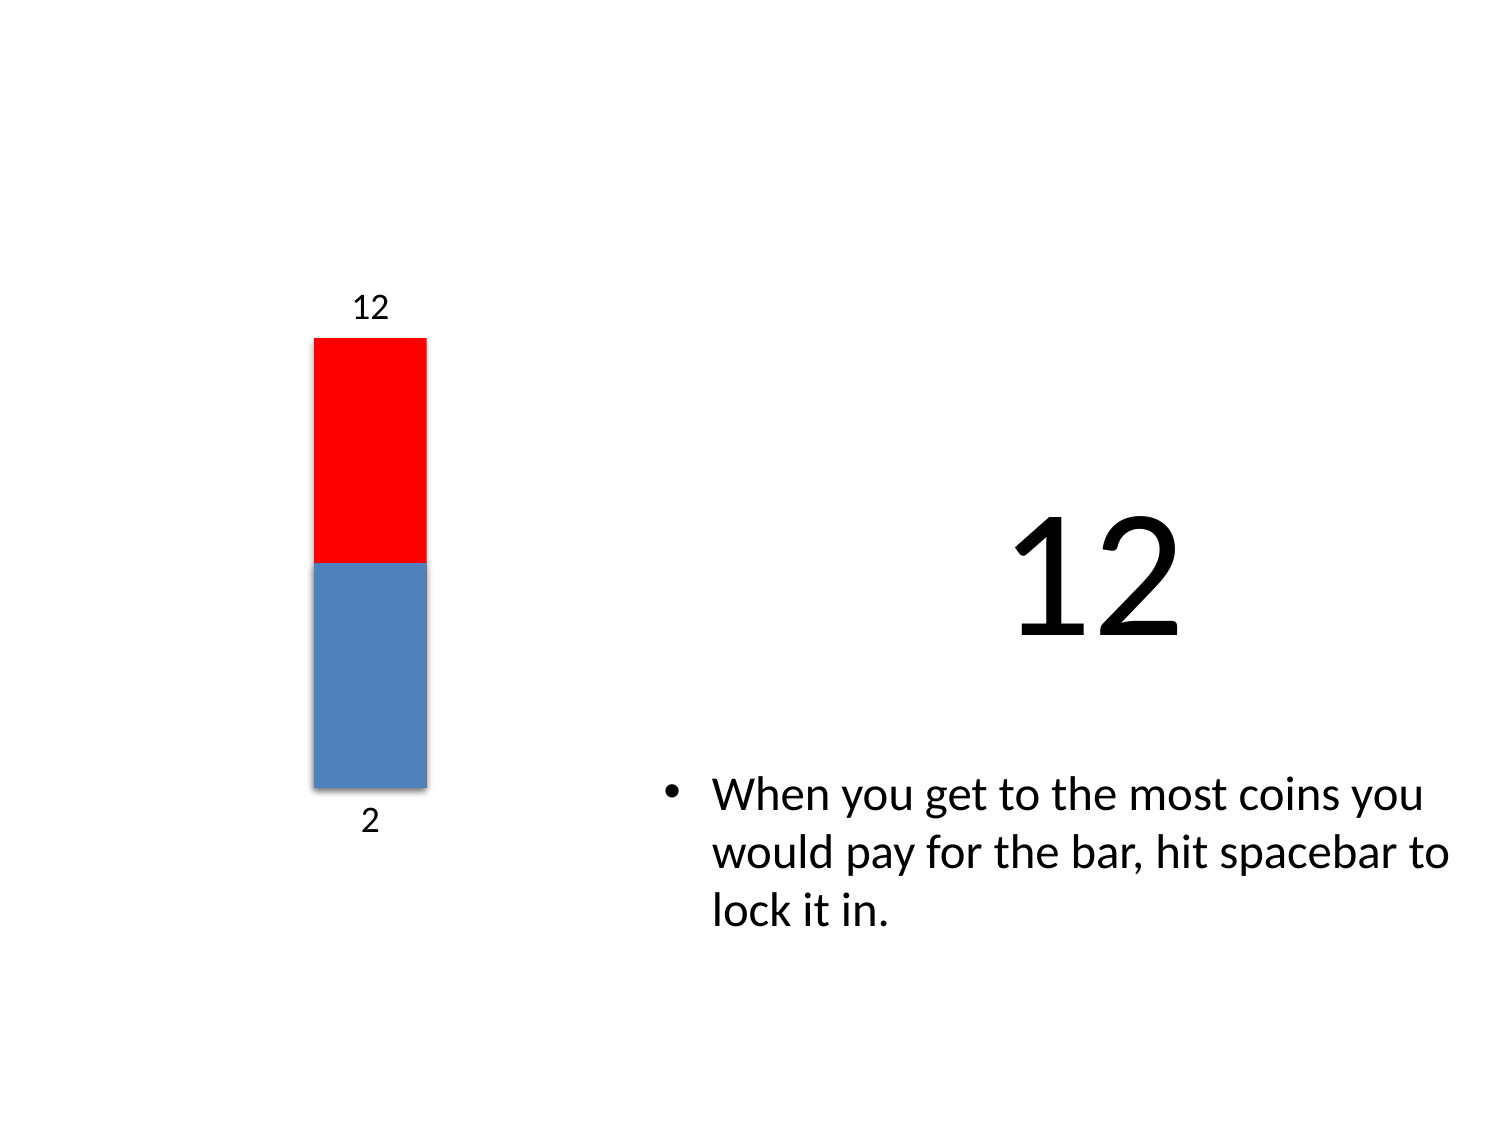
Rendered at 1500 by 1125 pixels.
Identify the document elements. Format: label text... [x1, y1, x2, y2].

text_box 12 [984, 444, 1252, 680]
list When you get to the most coins you would pay for the bar, hit spacebar to lock it in. [648, 753, 1474, 946]
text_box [313, 274, 427, 849]
